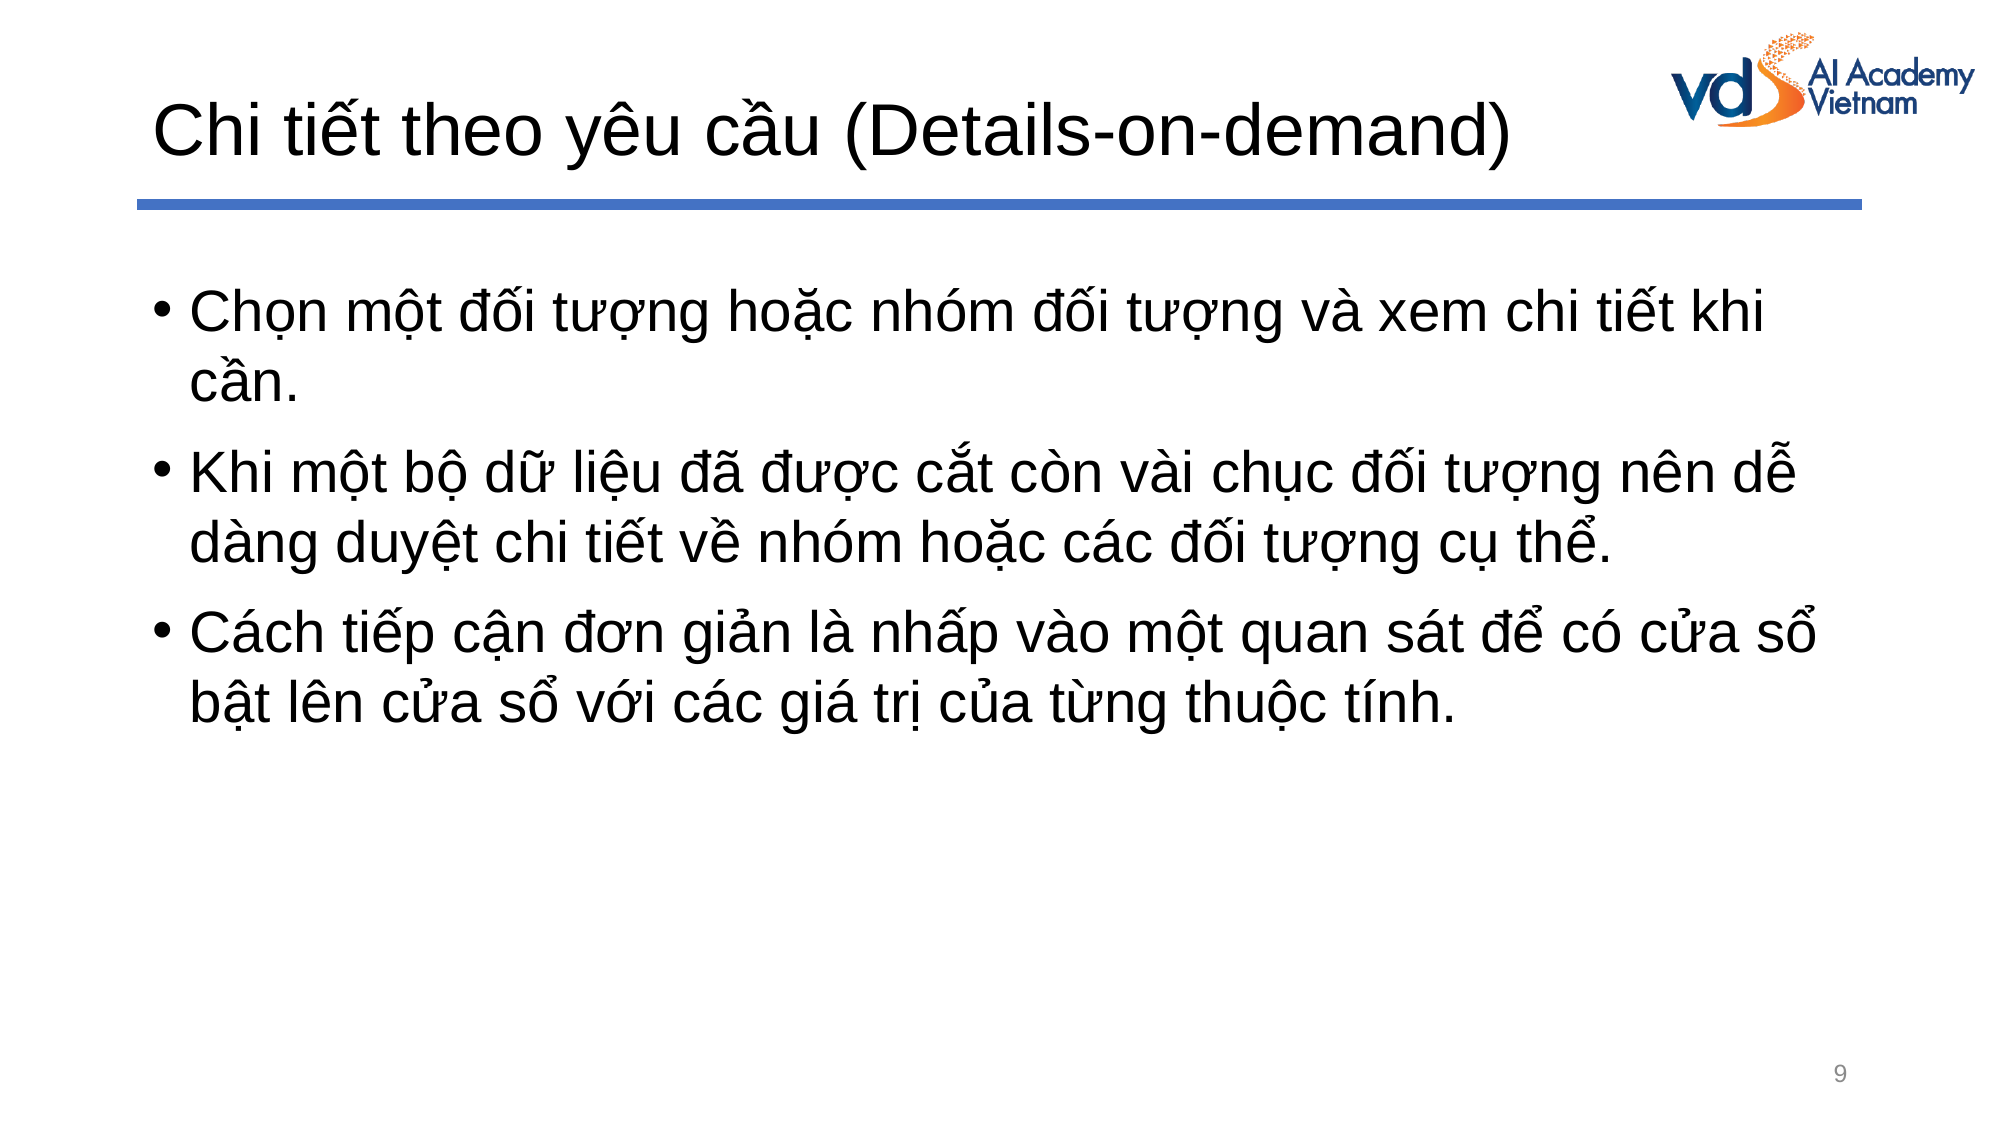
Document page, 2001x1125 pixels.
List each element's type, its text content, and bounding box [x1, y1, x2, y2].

picture [1671, 32, 1975, 127]
slide_number 9 [1412, 1042, 1863, 1103]
list Chọn một đối tượng hoặc nhóm đối tượng và xem chi tiết khi cần. Khi một bộ dữ liệu đã được cắt còn vài chục đối tượng nên dễ dàng duyệt chi tiết về nhóm hoặc các đối tượng cụ thể. Cách tiếp cận đơn giản là nhấp vào một quan sát để có cửa sổ bật lên cửa sổ với các giá trị của từng thuộc tính. [137, 265, 1863, 1014]
title Chi tiết theo yêu cầu (Details-on-demand) [137, 59, 1863, 204]
